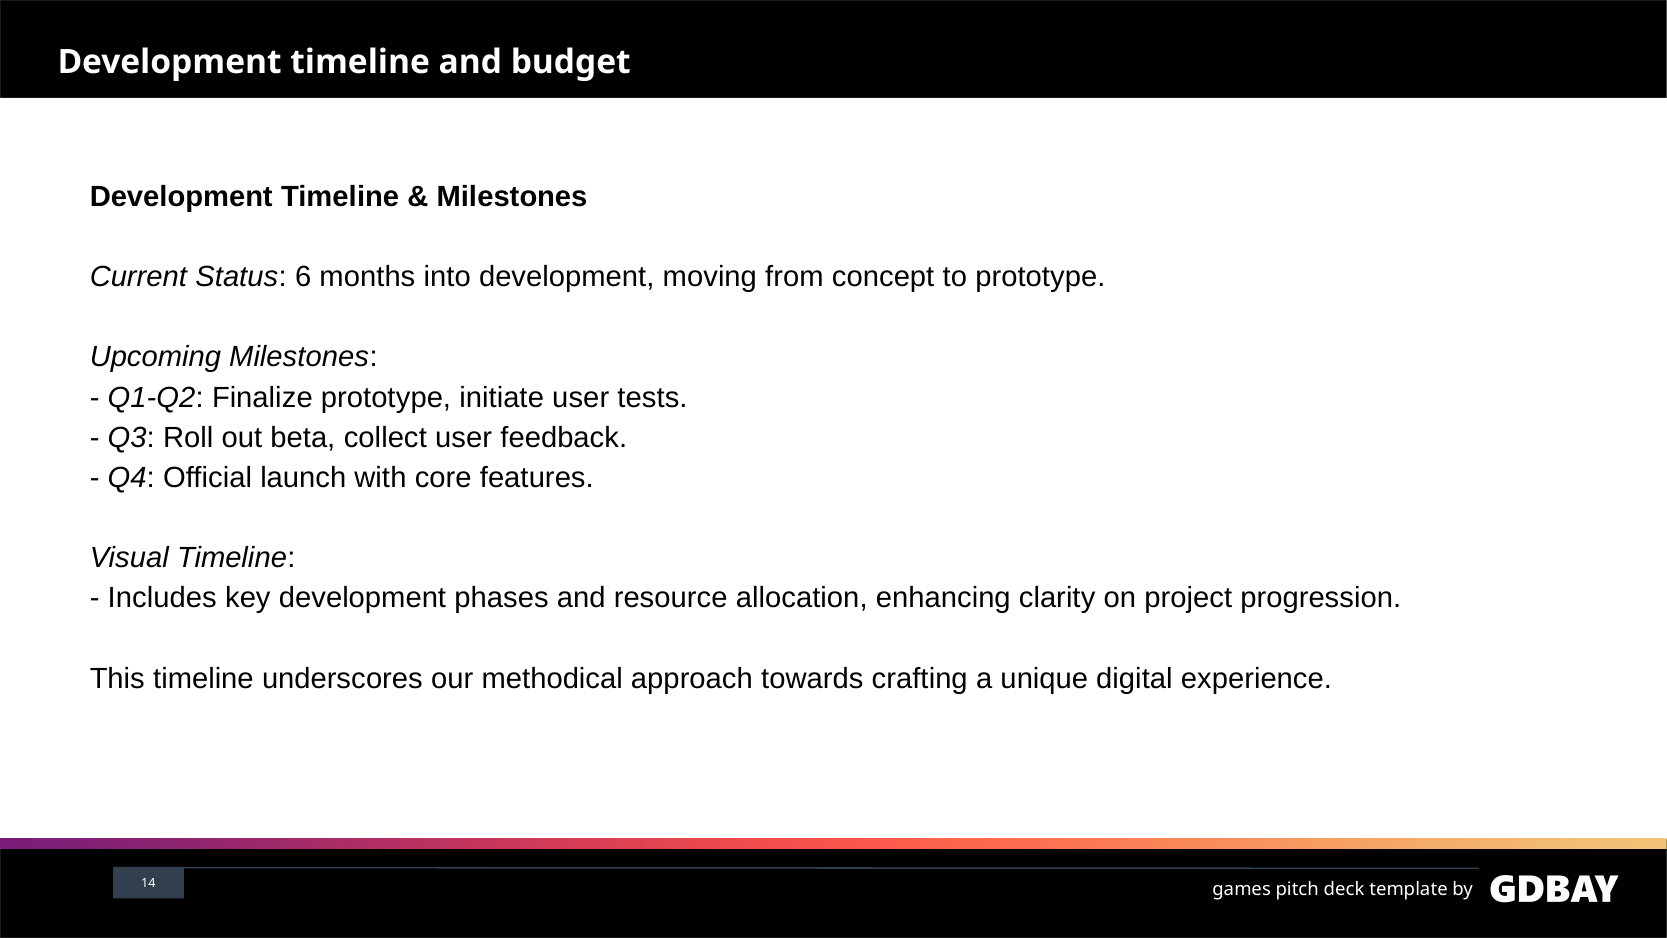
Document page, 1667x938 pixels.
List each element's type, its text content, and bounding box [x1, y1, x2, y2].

text_box Development Timeline & Milestones Current Status: 6 months into development, moving from concept to prototype. Upcoming Milestones: - Q1-Q2: Finalize prototype, initiate user tests. - Q3: Roll out beta, collect user feedback. - Q4: Official launch with core features. Visual Timeline: - Includes key development phases and resource allocation, enhancing clarity on project progression. This timeline underscores our methodical approach towards crafting a unique digital experience. [75, 156, 1538, 709]
picture [1479, 863, 1630, 914]
slide_number <number> [111, 867, 184, 900]
title Development timeline and budget [42, 25, 1480, 88]
picture [0, 838, 1667, 849]
